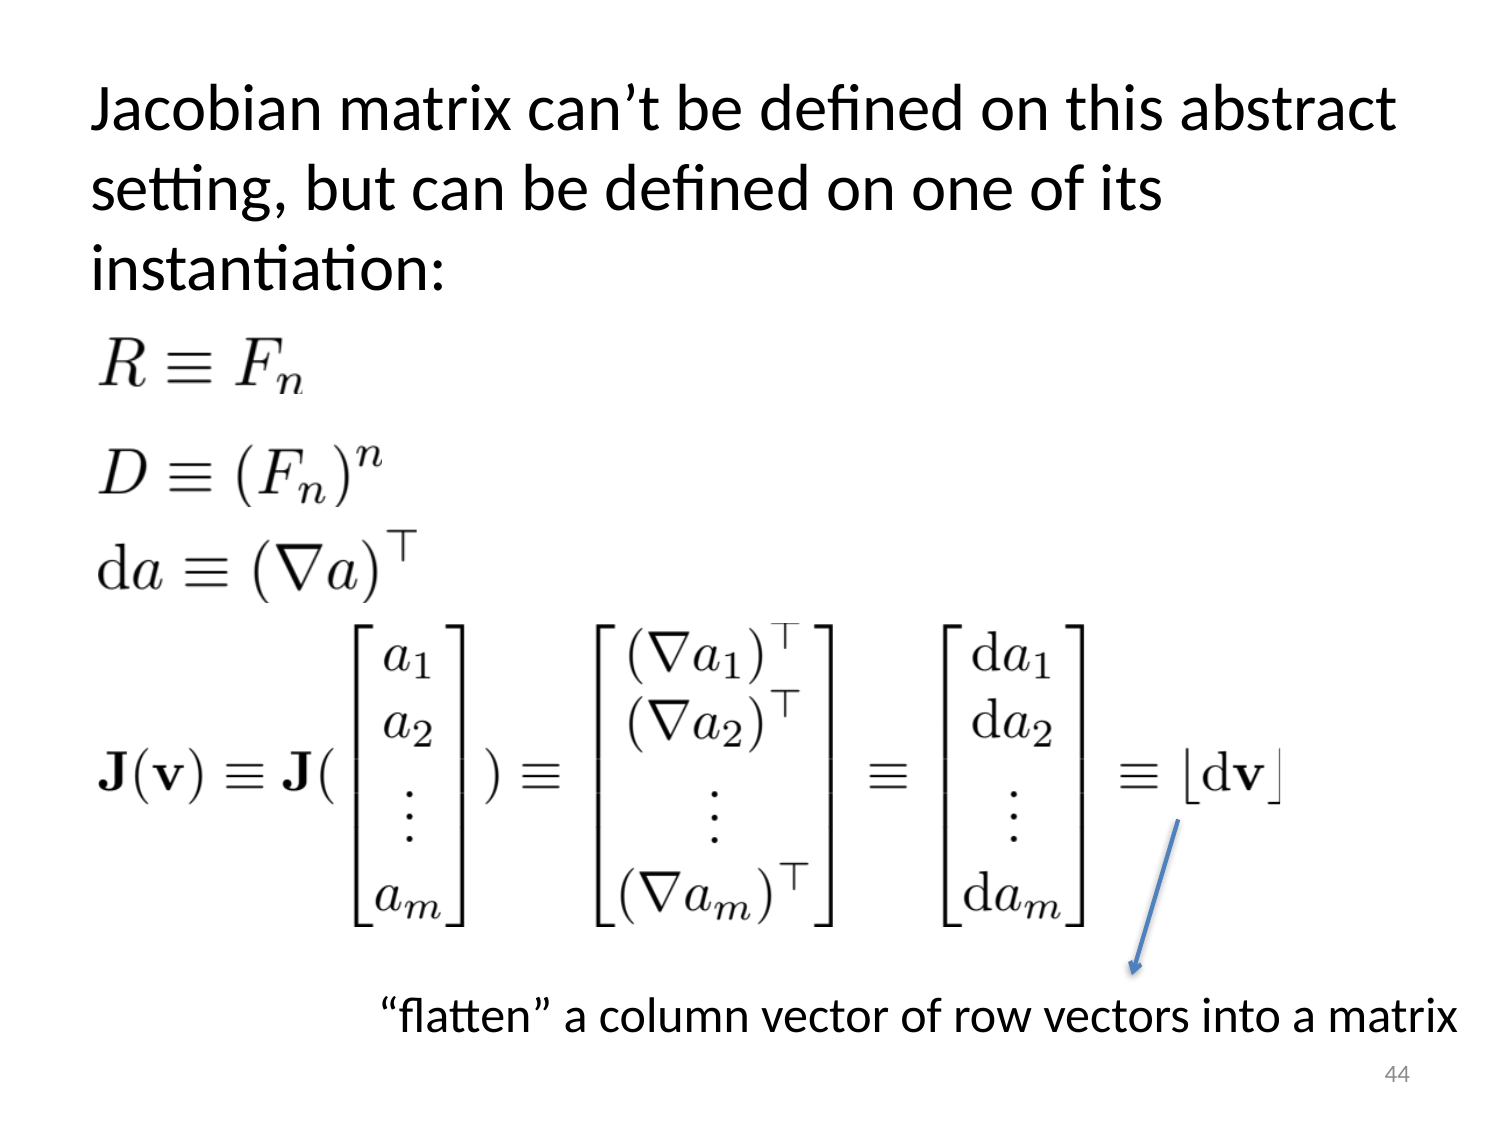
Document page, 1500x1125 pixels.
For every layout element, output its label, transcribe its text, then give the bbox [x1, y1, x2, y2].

picture [97, 337, 303, 394]
picture [97, 622, 1281, 927]
list Jacobian matrix can’t be defined on this abstract setting, but can be defined on one of its instantiation: [75, 56, 1425, 799]
picture [97, 528, 417, 603]
text_box “flatten” a column vector of row vectors into a matrix [363, 975, 1474, 1050]
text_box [1131, 934, 1179, 976]
picture [97, 442, 383, 507]
slide_number 44 [1074, 1042, 1425, 1103]
